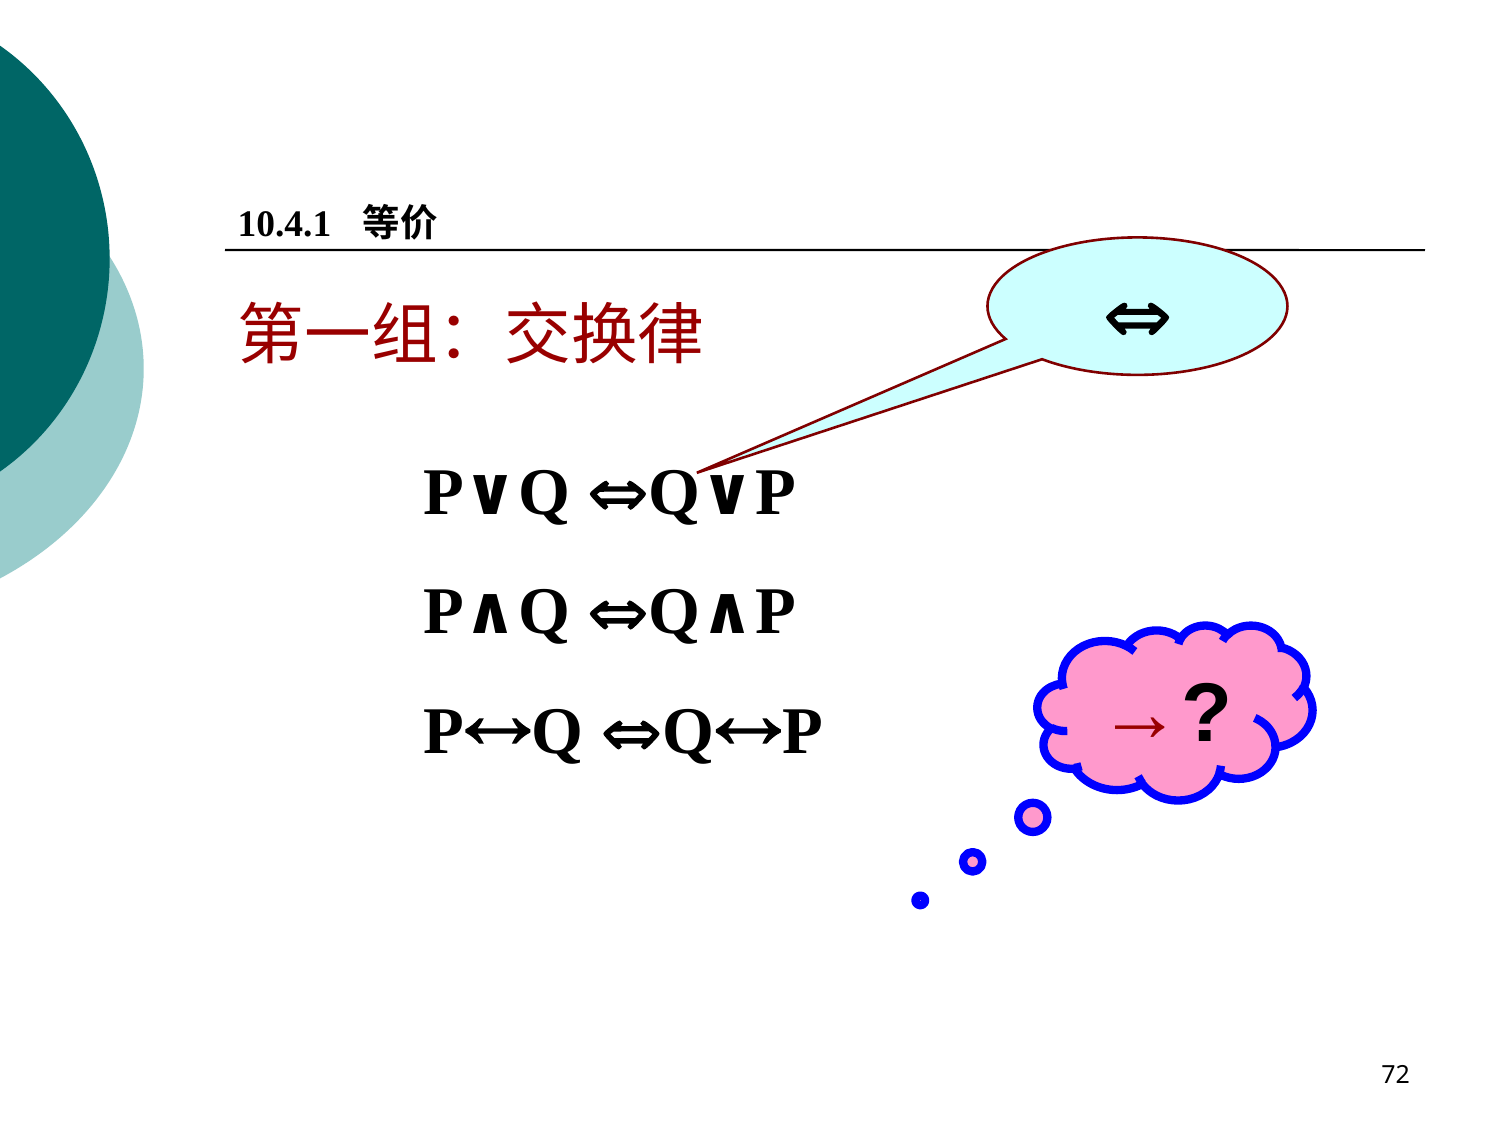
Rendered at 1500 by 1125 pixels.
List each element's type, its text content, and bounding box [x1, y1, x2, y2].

text_box P∨Q Q∨P P∧Q Q∧P PQ QP [374, 399, 1053, 775]
slide_number 72 [1074, 1025, 1425, 1100]
text_box →? [1018, 802, 1048, 832]
text_box →? [962, 852, 983, 872]
text_box →? [915, 895, 926, 906]
text_box →? [1037, 625, 1313, 801]
text_box  [696, 237, 1288, 473]
text_box 10.4.1 等价 [222, 191, 763, 252]
text_box 第一组：交换律 [222, 284, 788, 380]
